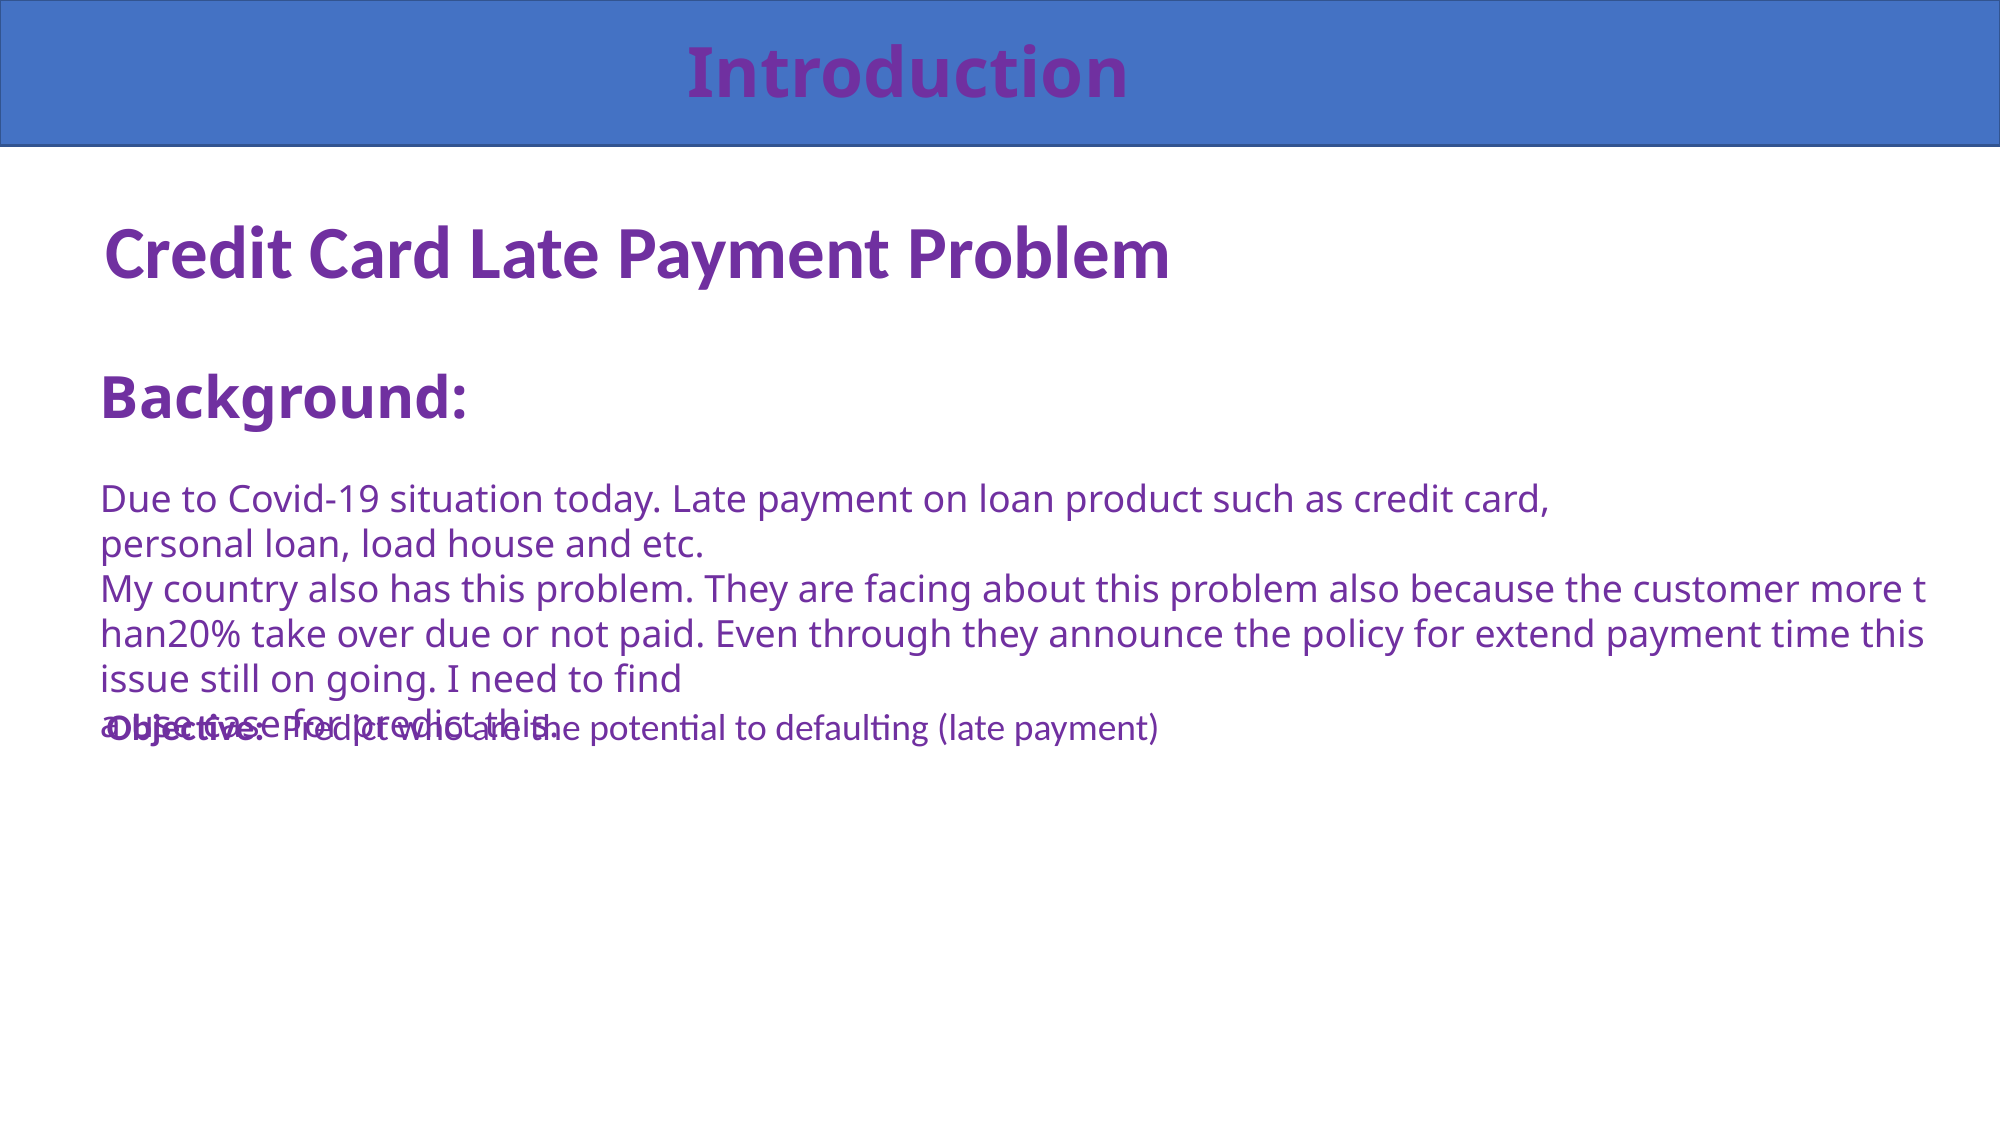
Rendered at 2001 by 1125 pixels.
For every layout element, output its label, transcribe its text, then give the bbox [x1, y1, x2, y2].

text_box Credit Card Late Payment Problem [90, 196, 1188, 301]
text_box [0, 0, 2000, 147]
text_box Background: Due to Covid-19 situation today. Late payment on loan product such as credit card, personal loan, load house and etc. My country also has this problem. They are facing about this problem also because the customer more than20% take over due or not paid. Even through they announce the policy for extend payment time this issue still on going. I need to find a use case for predict this. [85, 352, 1956, 798]
text_box Objective: Predict who are the potential to defaulting (late payment) [91, 695, 1193, 755]
title Introduction [46, 29, 1772, 121]
